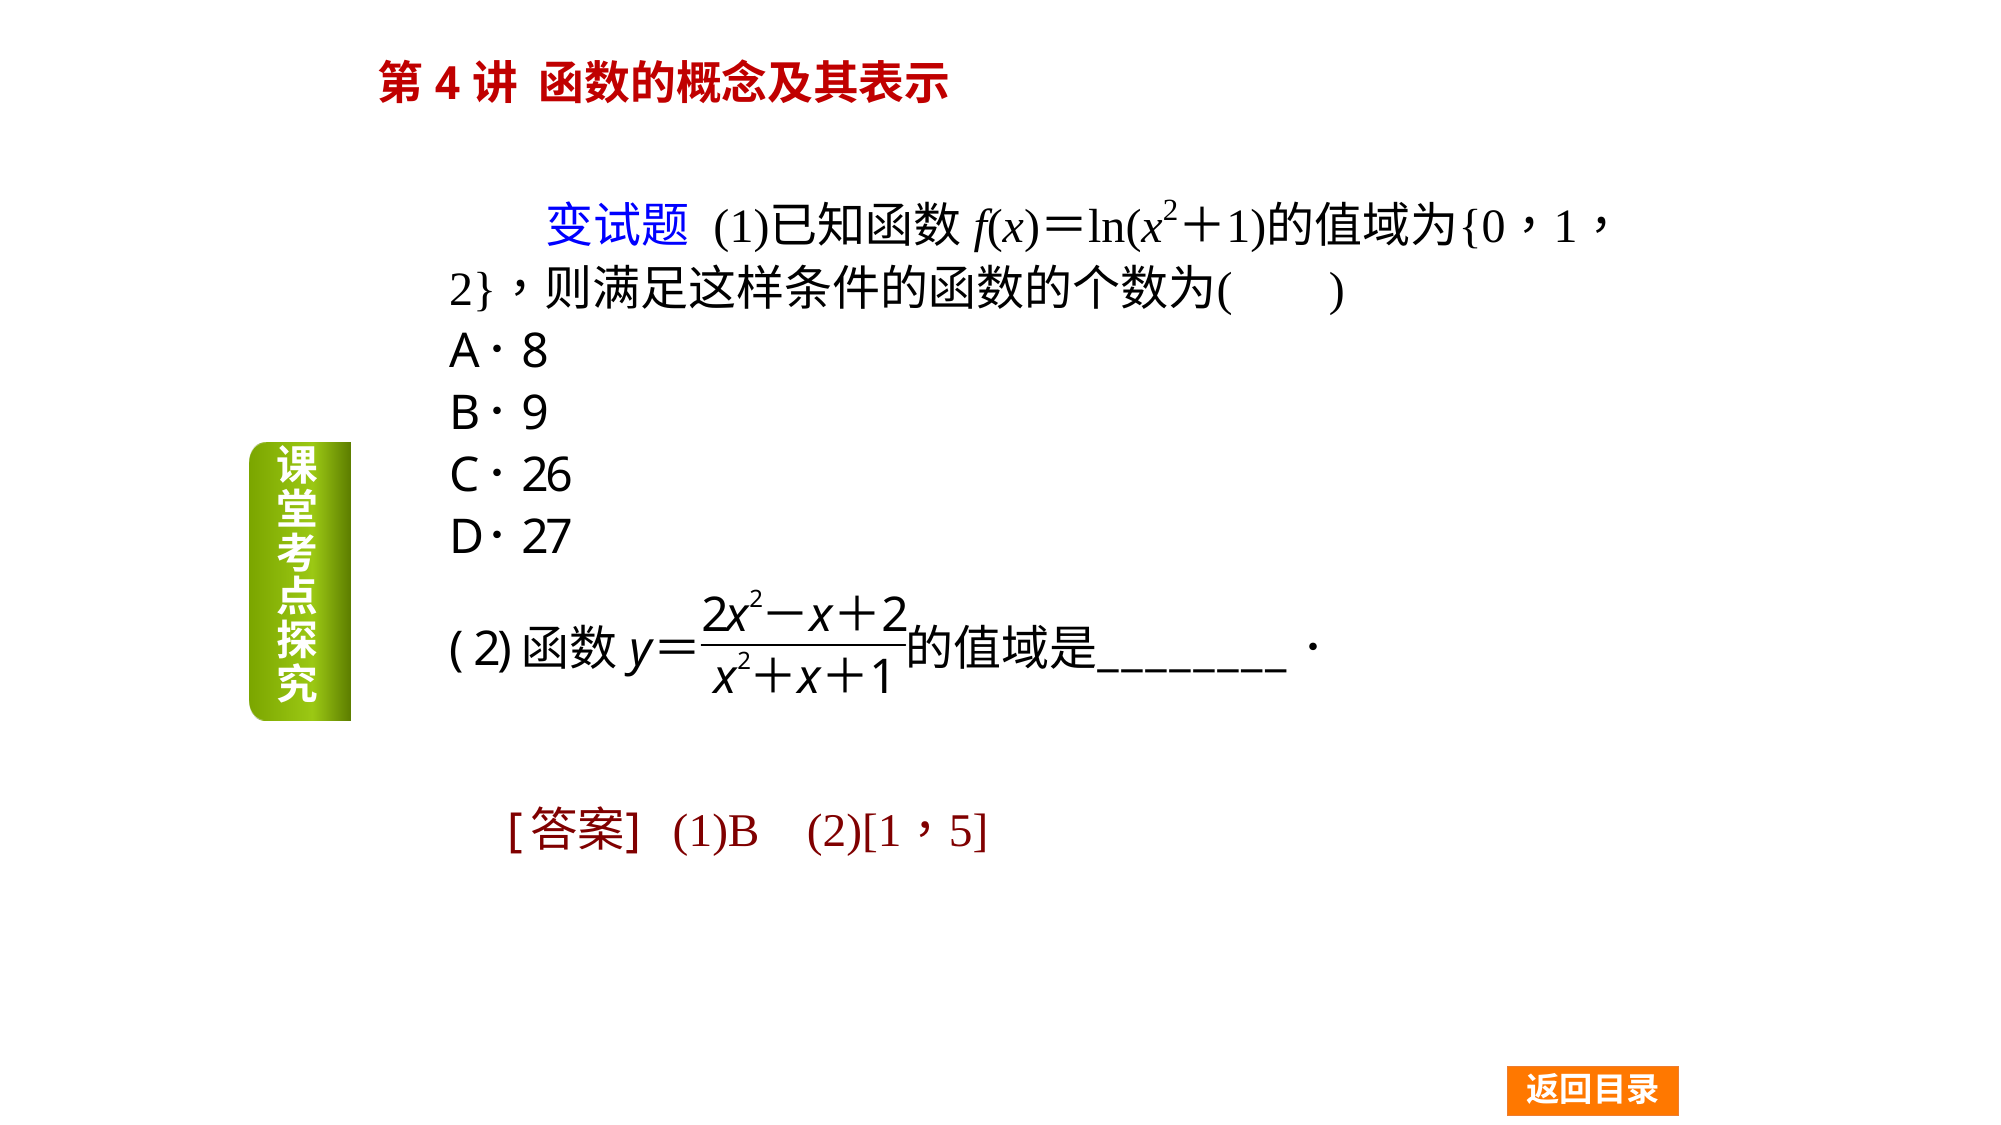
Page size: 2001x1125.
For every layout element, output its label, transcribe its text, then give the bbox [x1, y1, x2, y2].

text_box 返回目录 [1507, 1066, 1679, 1116]
text_box 第4讲 函数的概念及其表示 [362, 42, 1461, 121]
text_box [449, 194, 1624, 1067]
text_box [249, 437, 351, 722]
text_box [412, 799, 1575, 938]
